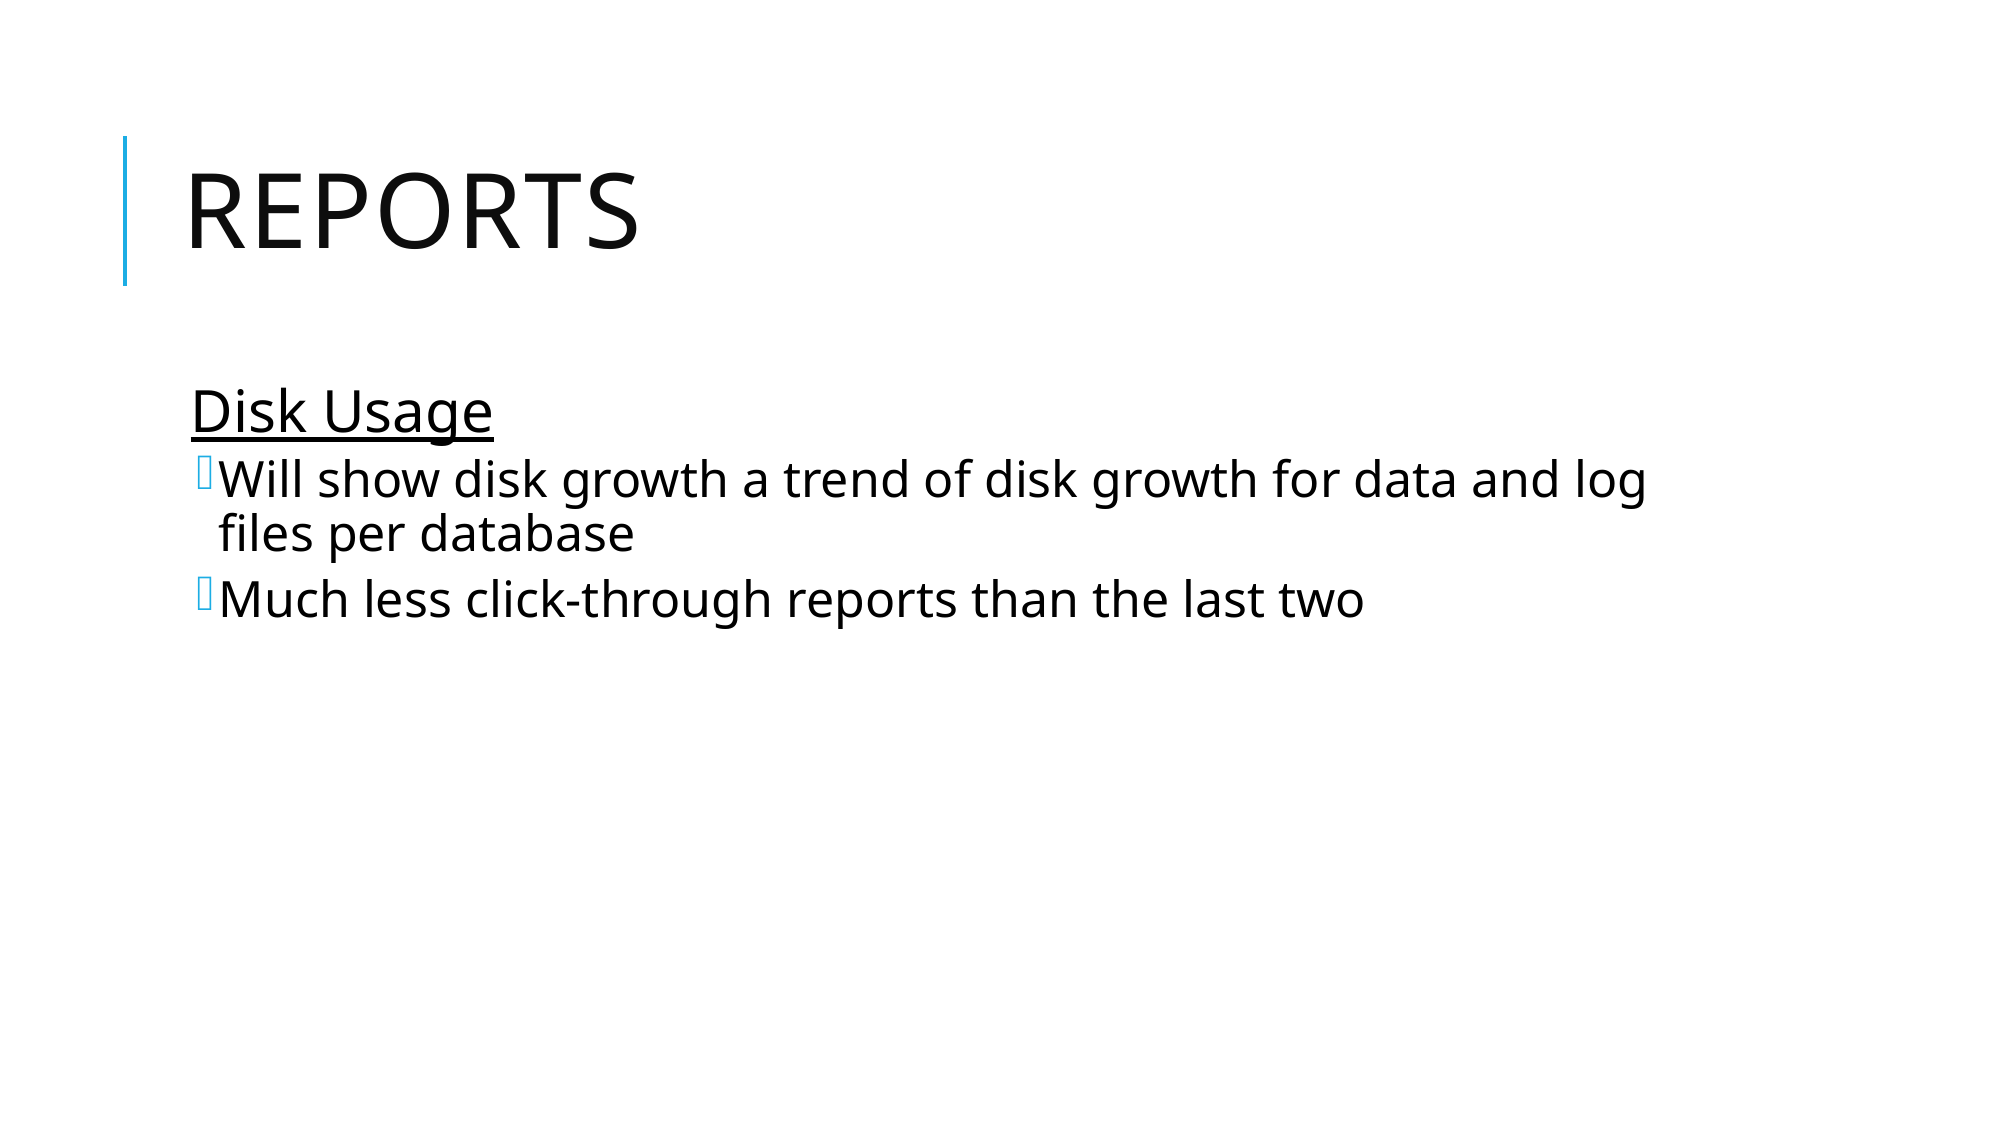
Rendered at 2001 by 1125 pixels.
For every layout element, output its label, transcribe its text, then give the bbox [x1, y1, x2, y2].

list Disk Usage Will show disk growth a trend of disk growth for data and log files per database Much less click-through reports than the last two [168, 375, 1763, 1035]
title Reports [168, 96, 1763, 342]
